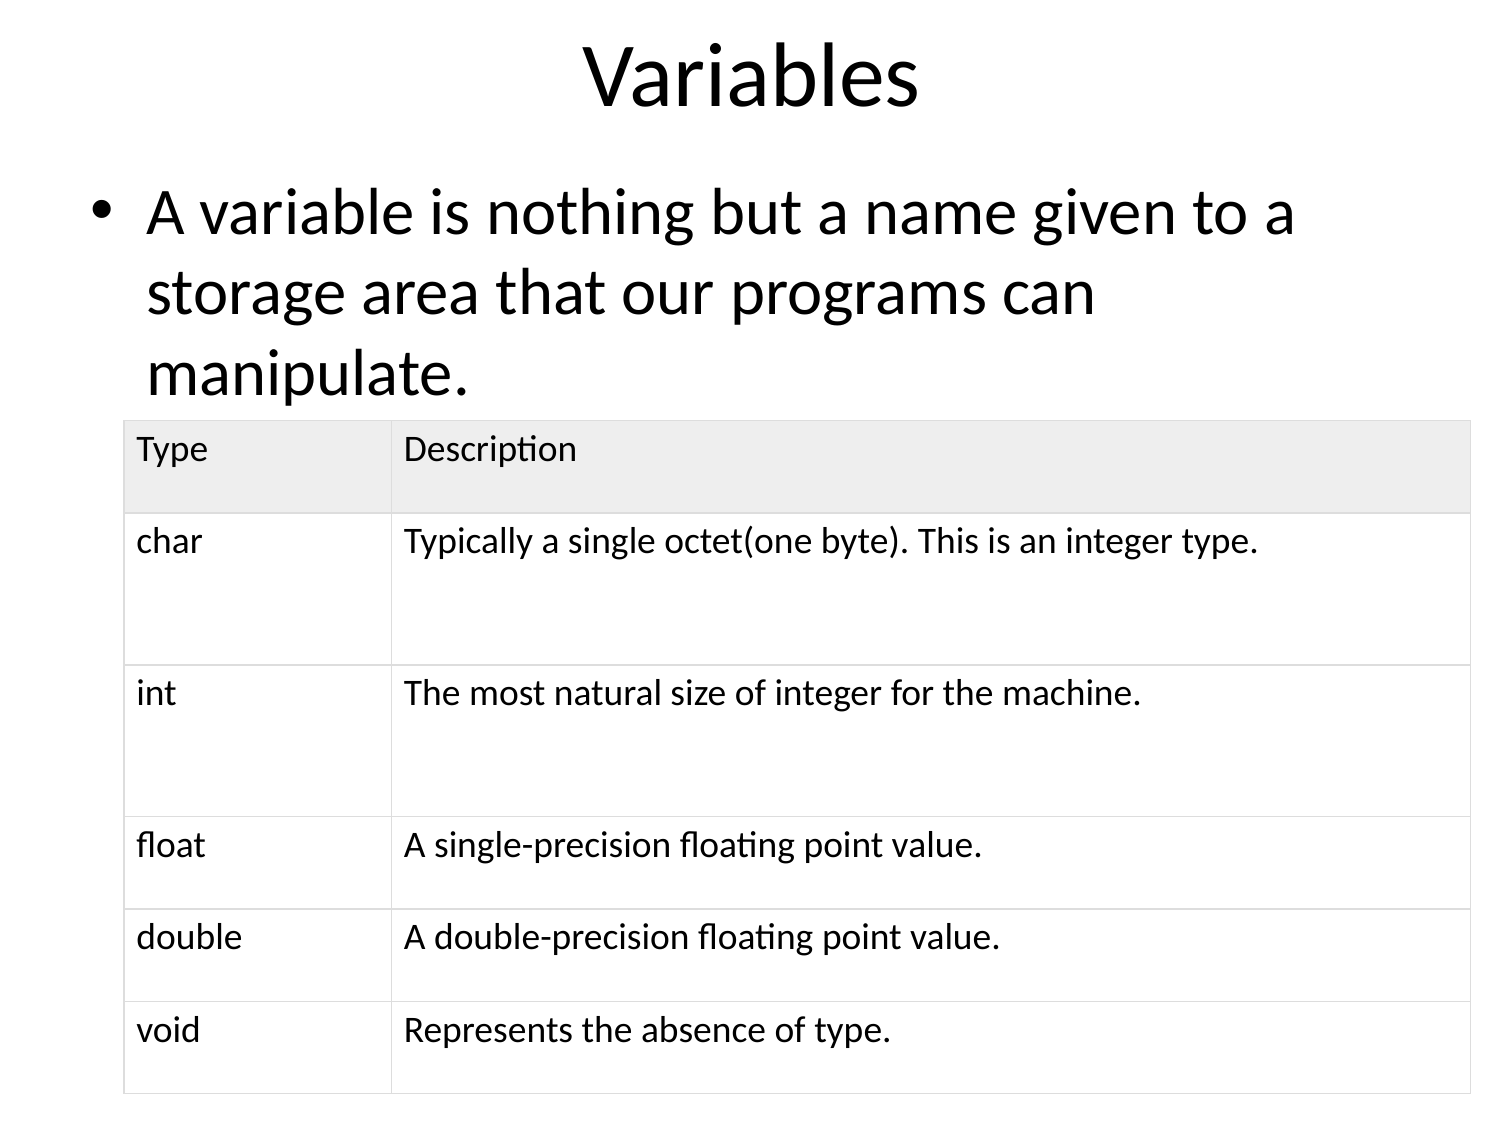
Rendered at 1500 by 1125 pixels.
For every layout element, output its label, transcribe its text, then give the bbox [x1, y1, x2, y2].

table_header Type [125, 421, 391, 512]
table_cell Represents the absence of type. [392, 1002, 1470, 1093]
table_cell void [125, 1002, 391, 1093]
table_cell int [125, 666, 391, 816]
table_cell float [125, 817, 391, 908]
table_cell char [125, 514, 391, 664]
list A variable is nothing but a name given to a storage area that our programs can manipulate. [75, 160, 1425, 1005]
table_cell A single-precision floating point value. [392, 817, 1470, 908]
table_cell Typically a single octet(one byte). This is an integer type. [392, 514, 1470, 664]
title Variables [76, 1, 1427, 138]
table_cell double [125, 910, 391, 1001]
table_cell A double-precision floating point value. [392, 910, 1470, 1001]
table_header Description [392, 421, 1470, 512]
table_cell The most natural size of integer for the machine. [392, 666, 1470, 816]
